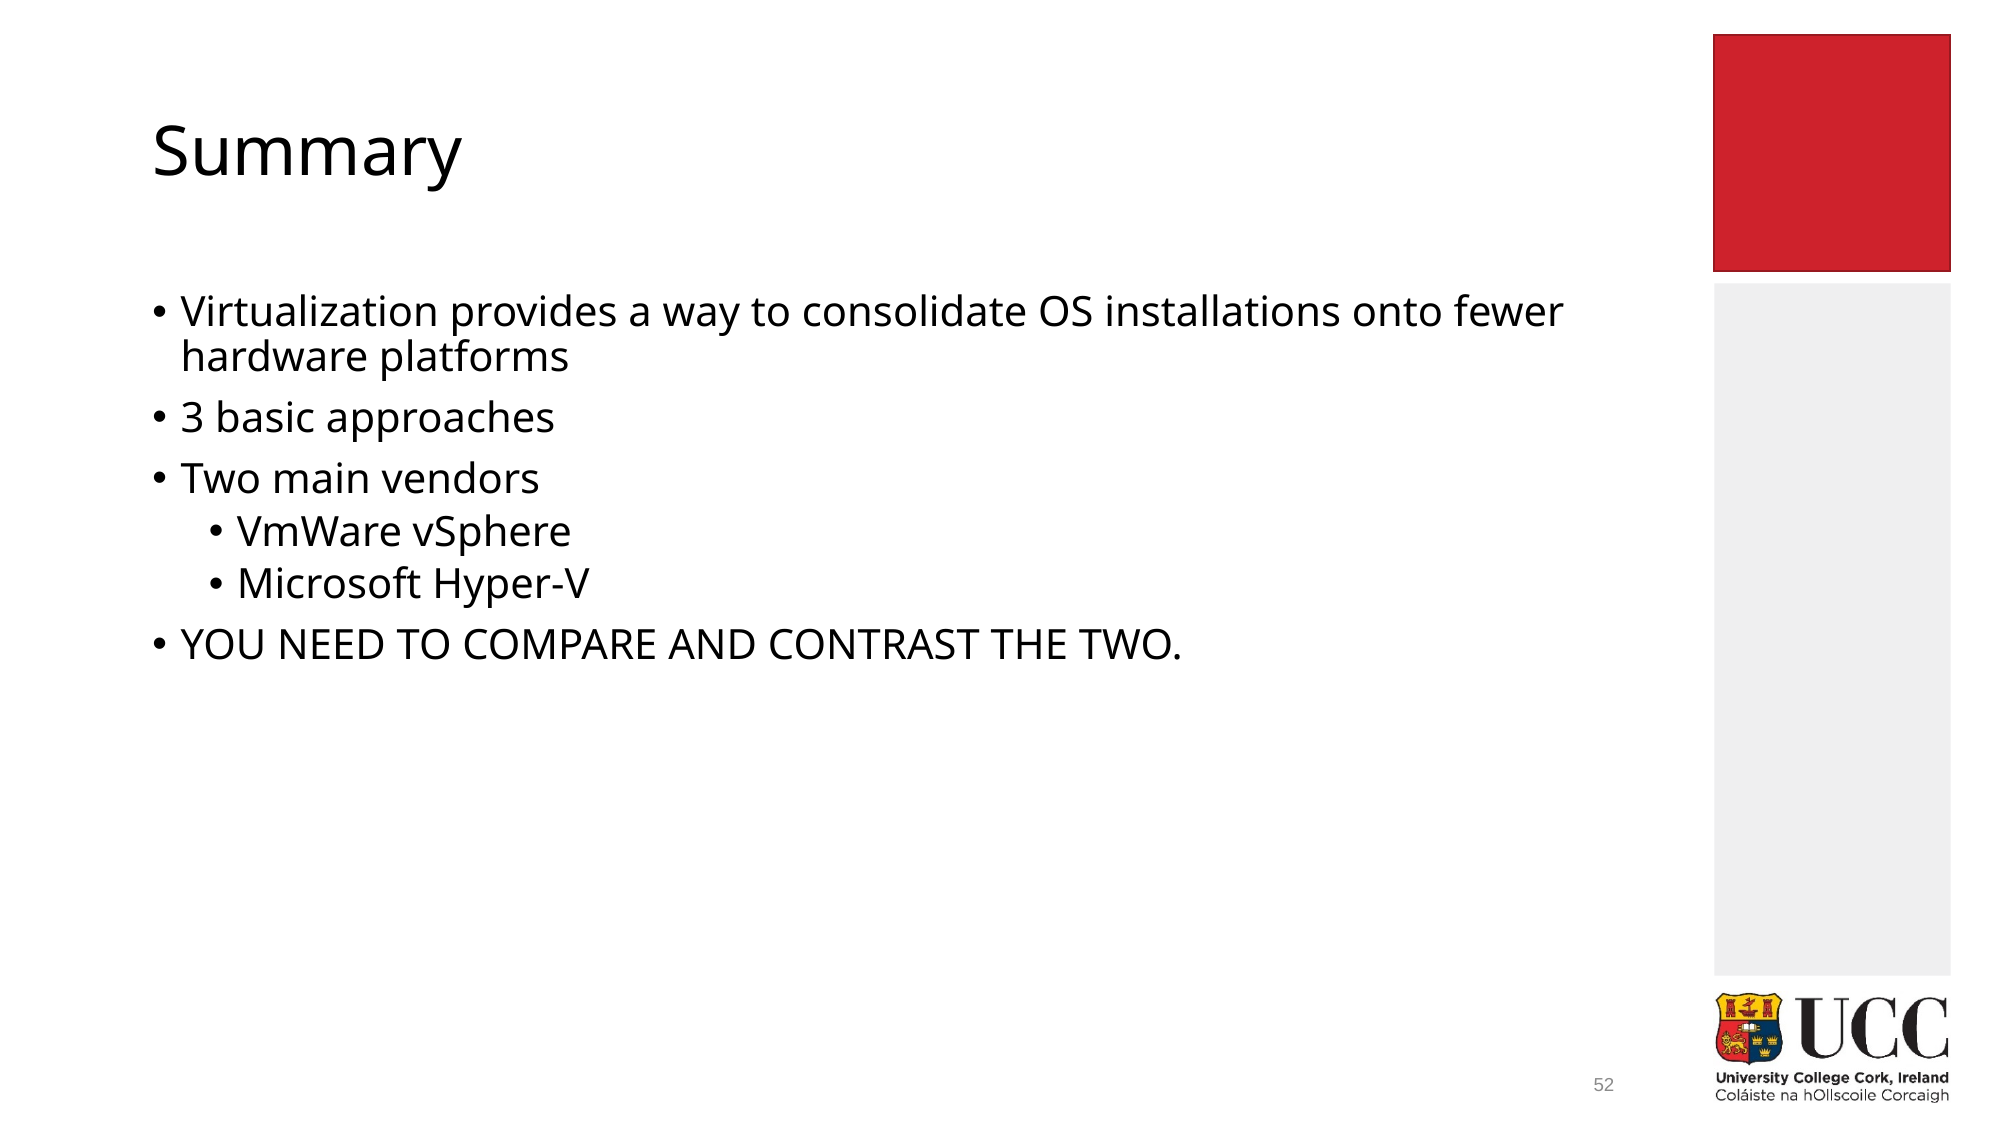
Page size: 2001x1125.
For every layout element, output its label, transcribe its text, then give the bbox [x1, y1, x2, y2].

slide_number 52 [1412, 1042, 1630, 1103]
picture [1713, 991, 1951, 1103]
title Summary [137, 34, 1630, 272]
list Virtualization provides a way to consolidate OS installations onto fewer hardware platforms 3 basic approaches Two main vendors VmWare vSphere Microsoft Hyper-V YOU NEED TO COMPARE AND CONTRAST THE TWO. [137, 283, 1630, 976]
